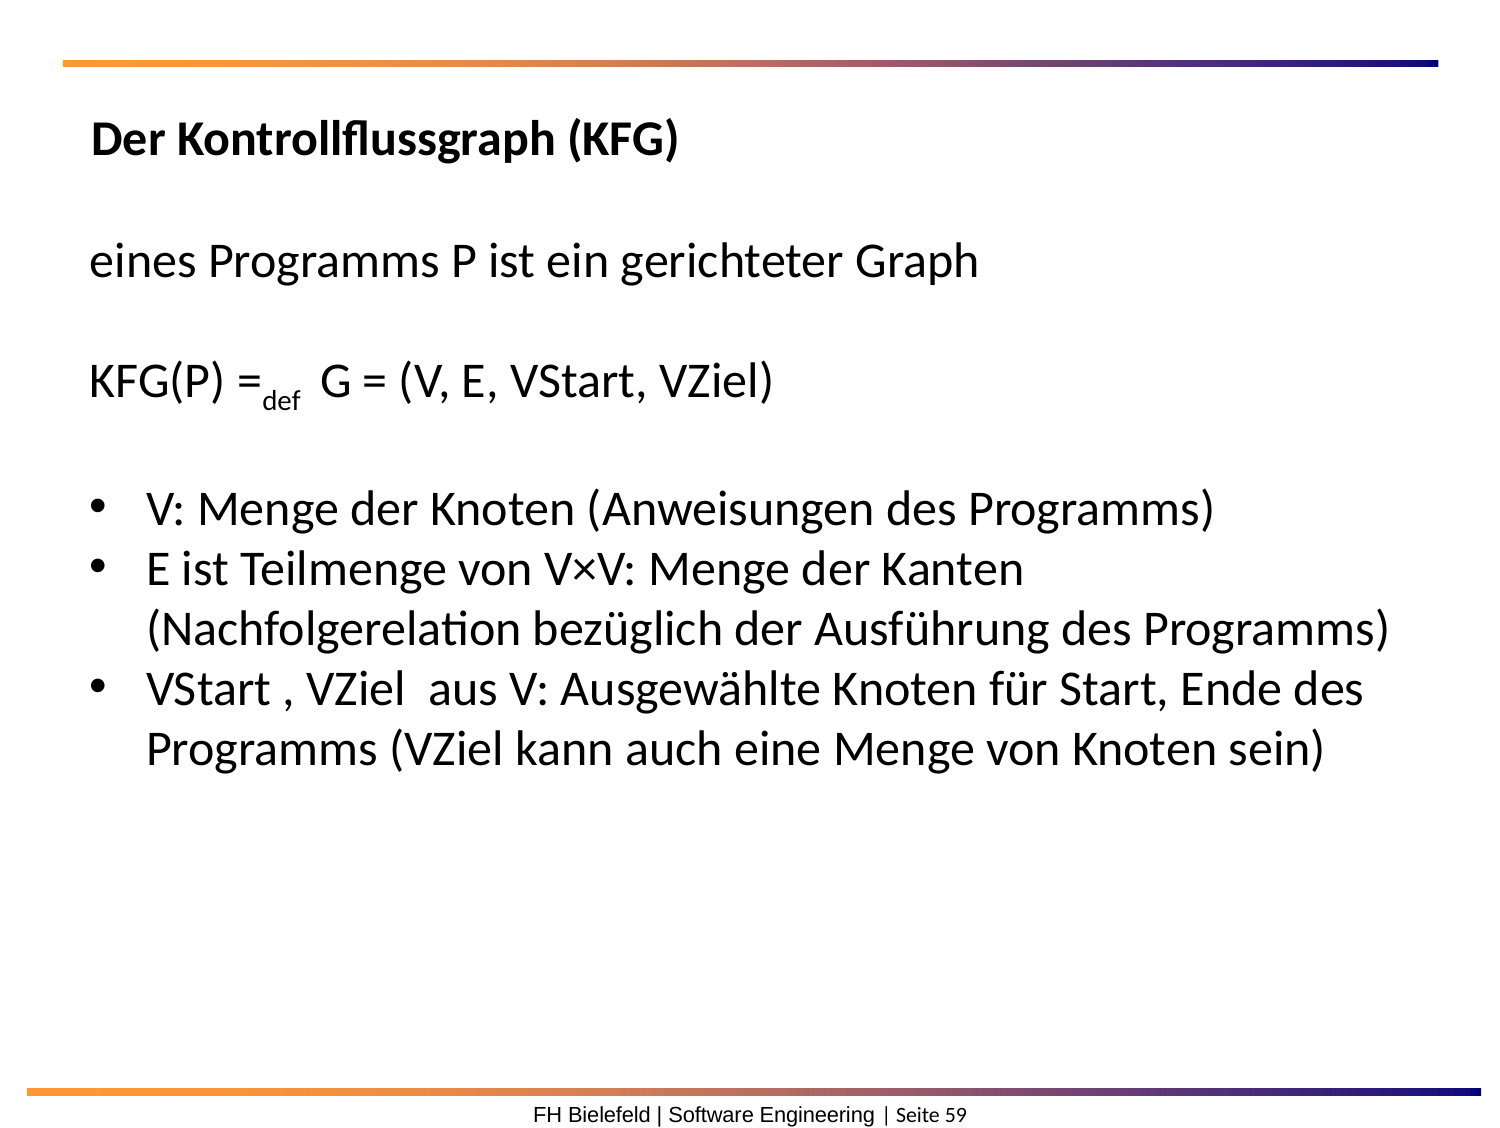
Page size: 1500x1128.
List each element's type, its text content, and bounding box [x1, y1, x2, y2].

text_box Der Kontrollflussgraph (KFG) [76, 98, 1412, 220]
text_box eines Programms P ist ein gerichteter Graph KFG(P) =def G = (V, E, VStart, VZiel) V: Menge der Knoten (Anweisungen des Programms) E ist Teilmenge von V×V: Menge der Kanten (Nachfolgerelation bezüglich der Ausführung des Programms) VStart , VZiel aus V: Ausgewählte Knoten für Start, Ende des Programms (VZiel kann auch eine Menge von Knoten sein) [74, 220, 1425, 1083]
picture [62, 60, 1439, 67]
picture [27, 1088, 1482, 1096]
